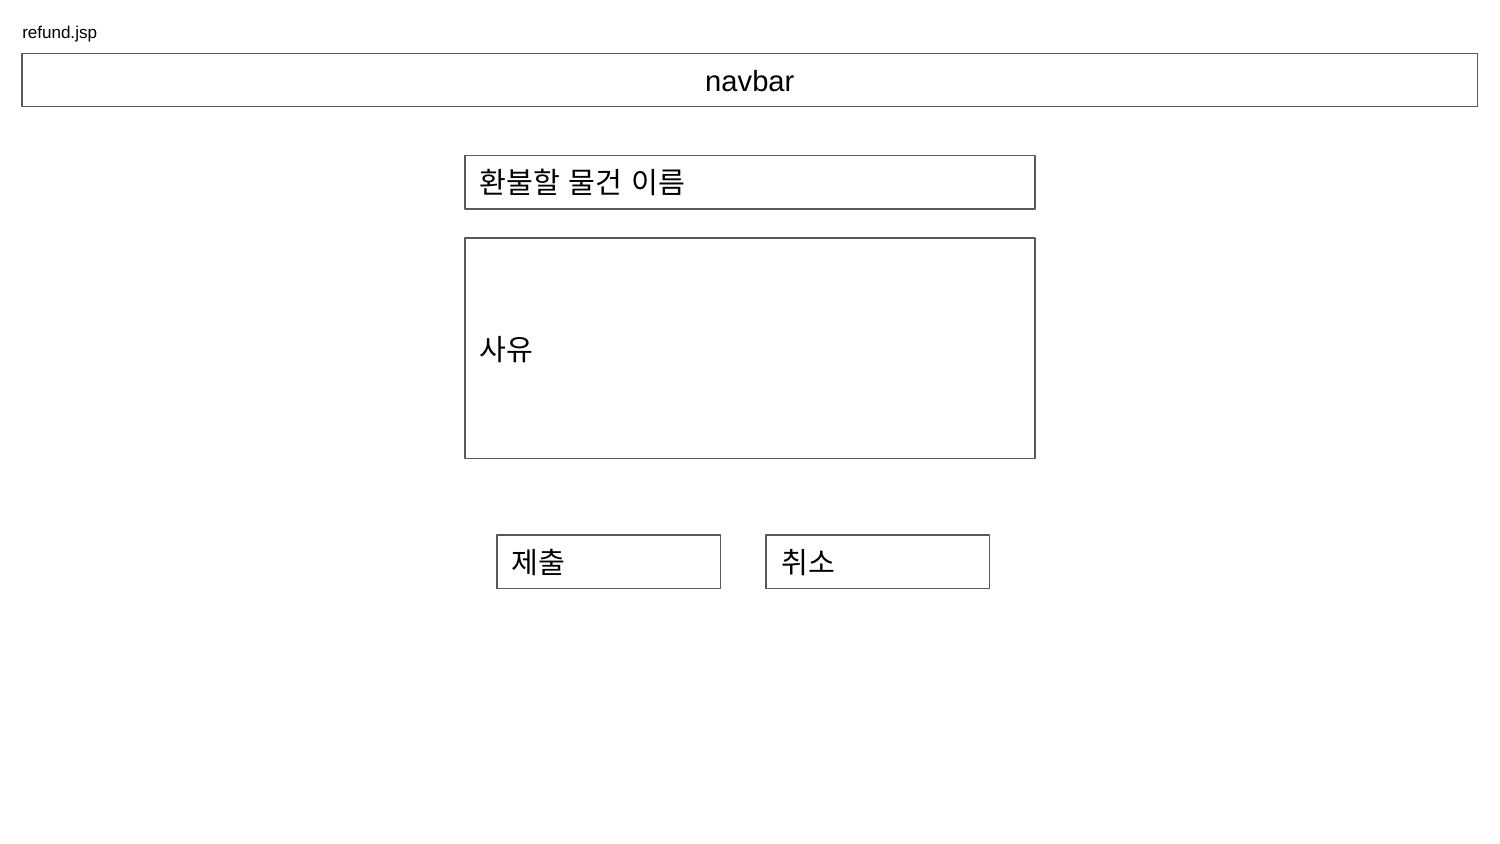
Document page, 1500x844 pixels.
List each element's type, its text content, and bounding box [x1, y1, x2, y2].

text_box 제출 [496, 535, 721, 589]
text_box 환불할 물건 이름 [464, 155, 1036, 209]
text_box refund.jsp [7, 6, 159, 54]
text_box 취소 [766, 535, 990, 589]
text_box navbar [22, 53, 1478, 107]
text_box 사유 [464, 237, 1036, 459]
